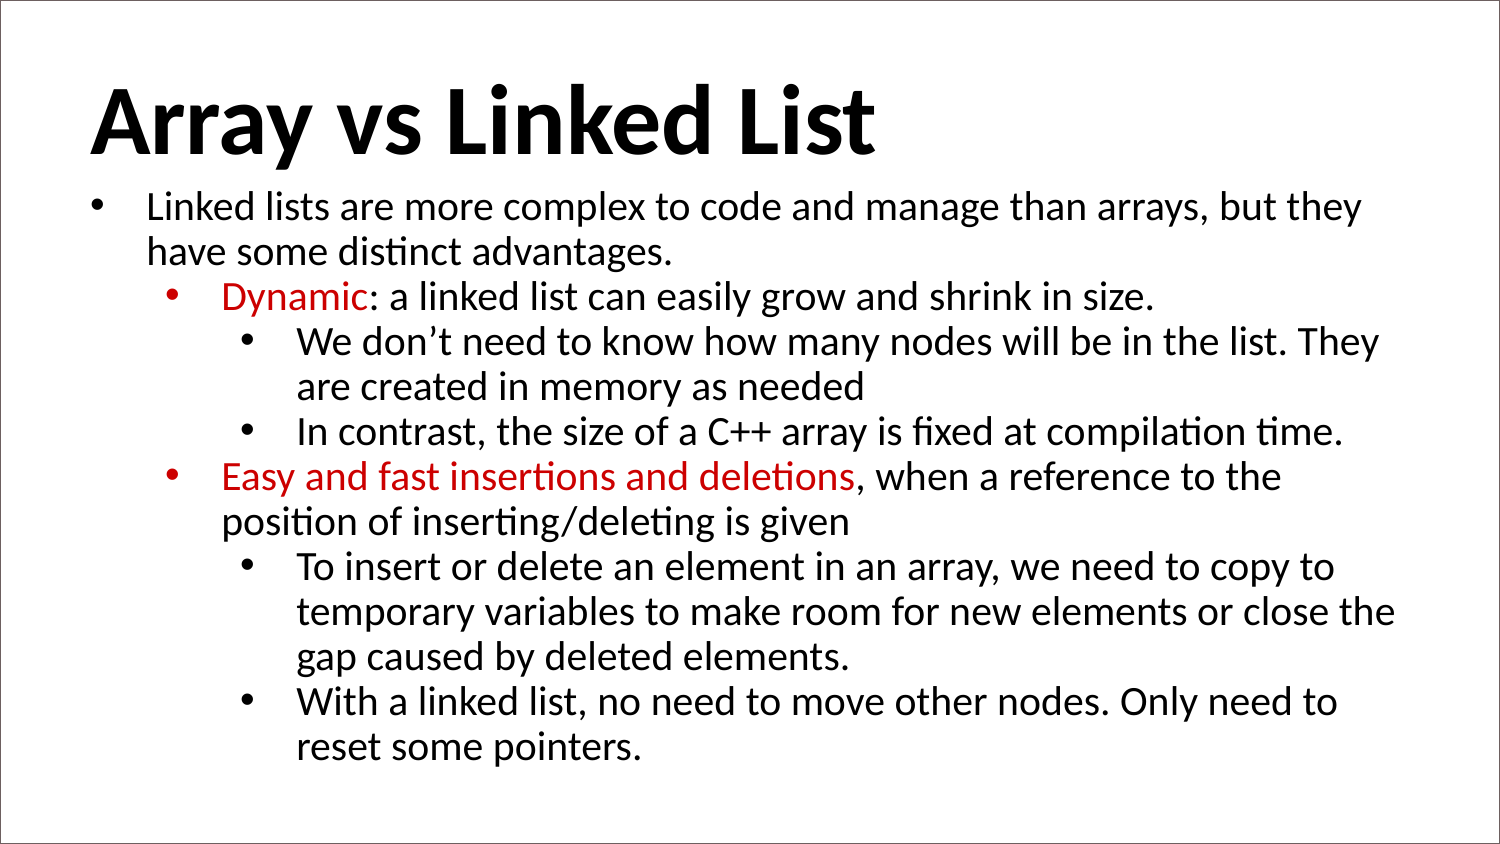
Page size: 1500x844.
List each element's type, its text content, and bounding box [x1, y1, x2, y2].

text_box Linked lists are more complex to code and manage than arrays, but they have some distinct advantages. Dynamic: a linked list can easily grow and shrink in size. We don’t need to know how many nodes will be in the list. They are created in memory as needed In contrast, the size of a C++ array is fixed at compilation time. Easy and fast insertions and deletions, when a reference to the position of inserting/deleting is given To insert or delete an element in an array, we need to copy to temporary variables to make room for new elements or close the gap caused by deleted elements. With a linked list, no need to move other nodes. Only need to reset some pointers. [74, 177, 1425, 797]
text_box [0, 0, 1500, 844]
text_box Array vs Linked List [74, 46, 1425, 177]
